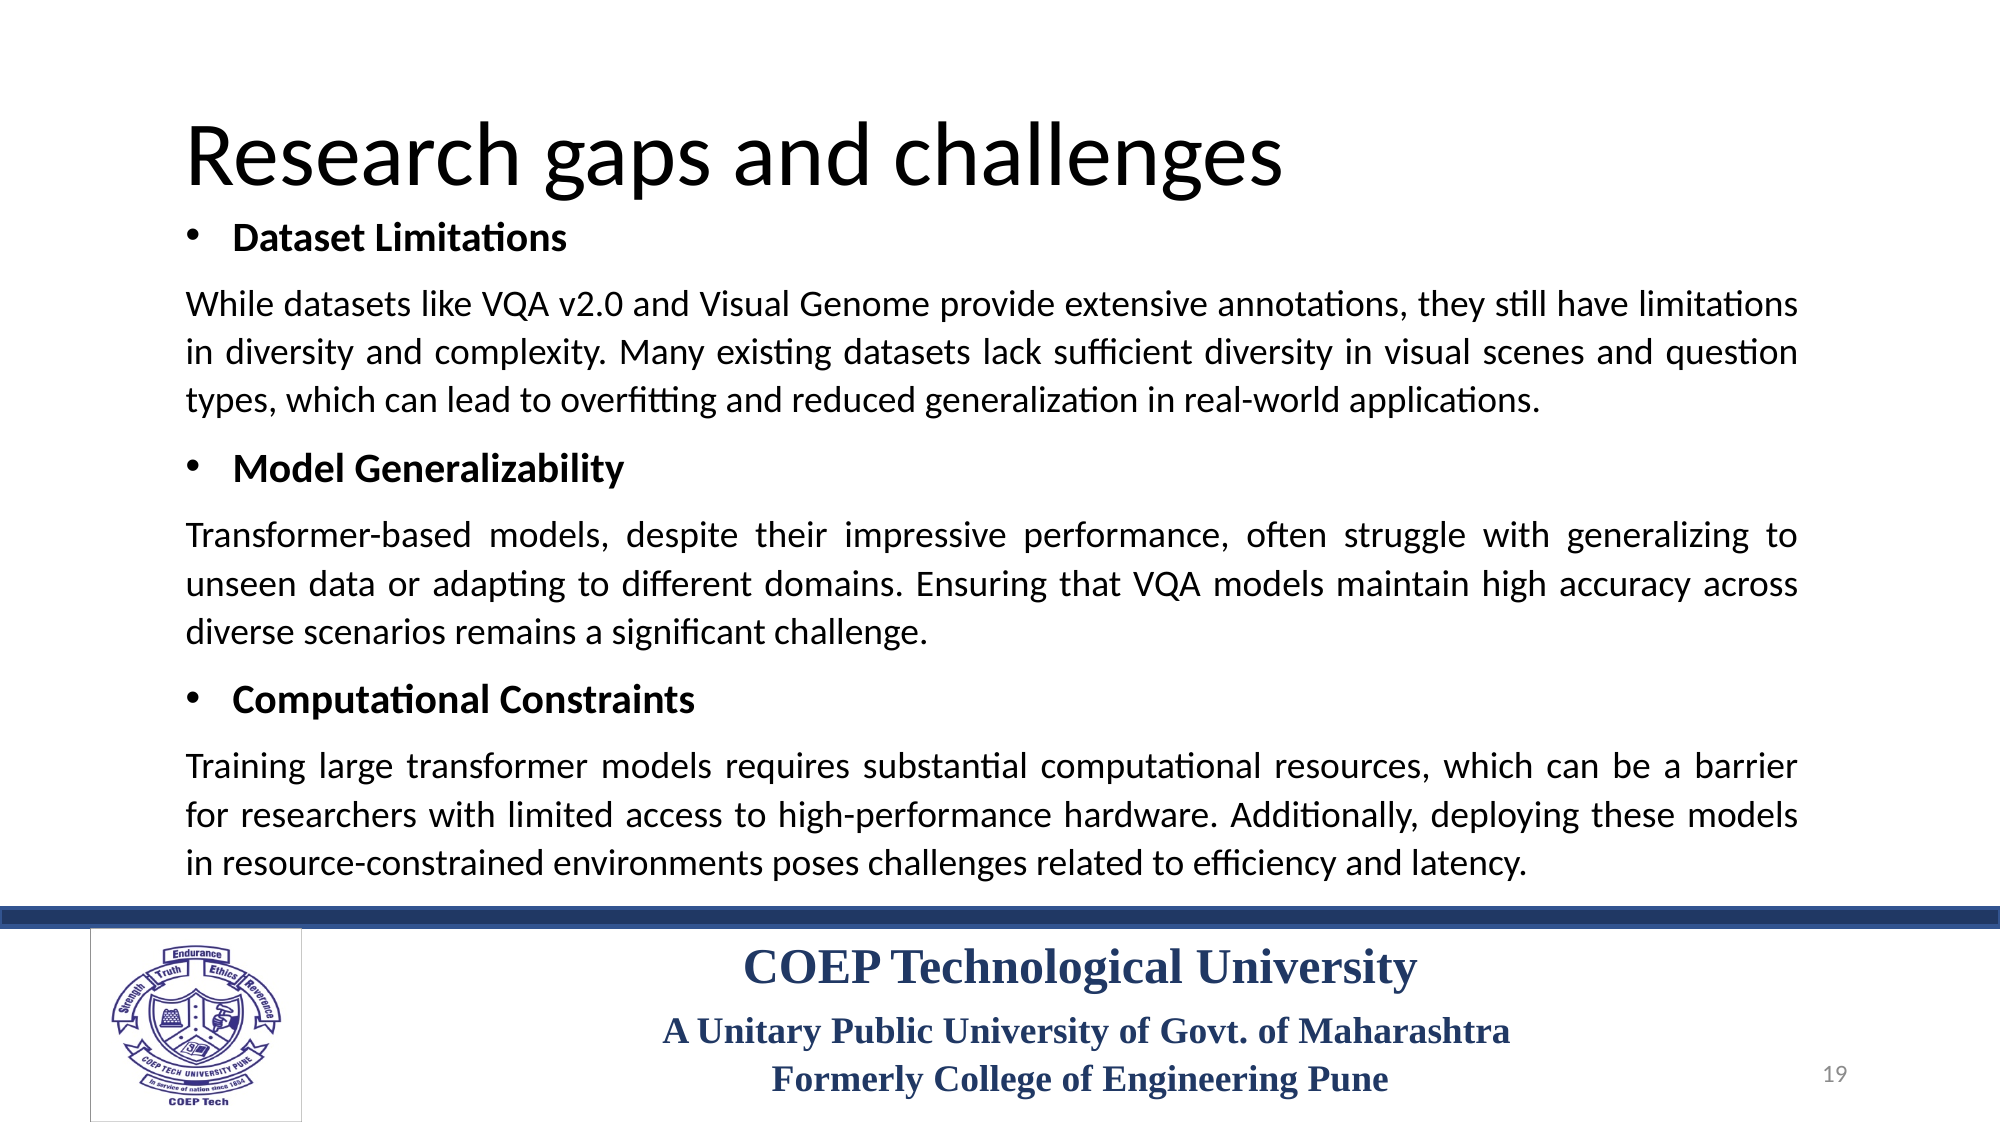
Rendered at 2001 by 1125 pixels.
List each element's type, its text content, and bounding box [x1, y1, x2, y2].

picture [90, 928, 302, 1122]
text_box Dataset Limitations While datasets like VQA v2.0 and Visual Genome provide extensive annotations, they still have limitations in diversity and complexity. Many existing datasets lack sufficient diversity in visual scenes and question types, which can lead to overfitting and reduced generalization in real-world applications. Model Generalizability Transformer-based models, despite their impressive performance, often struggle with generalizing to unseen data or adapting to different domains. Ensuring that VQA models maintain high accuracy across diverse scenarios remains a significant challenge. Computational Constraints Training large transformer models requires substantial computational resources, which can be a barrier for researchers with limited access to high-performance hardware. Additionally, deploying these models in resource-constrained environments poses challenges related to efficiency and latency. [170, 198, 1815, 885]
text_box Research gaps and challenges [170, 78, 1815, 198]
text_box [0, 907, 2000, 1107]
